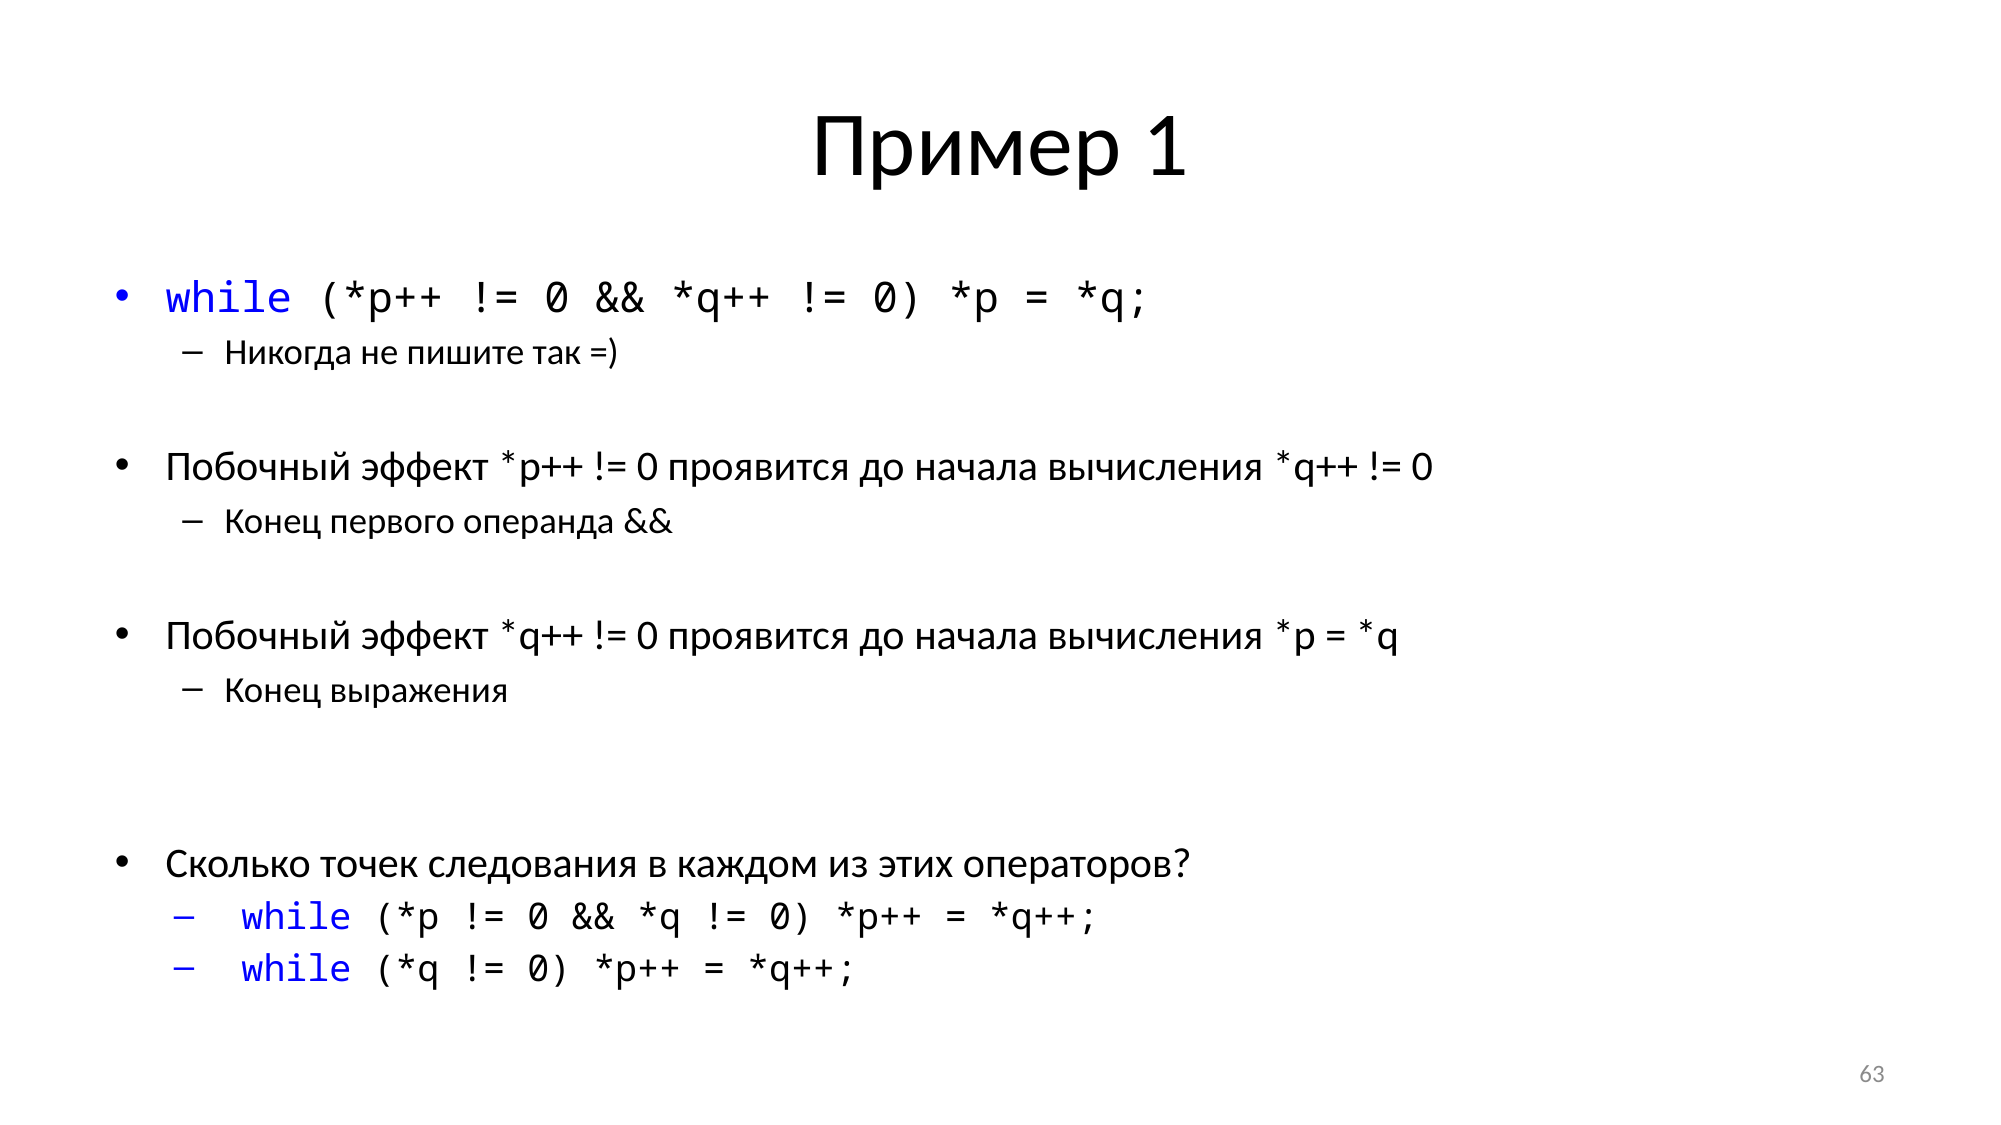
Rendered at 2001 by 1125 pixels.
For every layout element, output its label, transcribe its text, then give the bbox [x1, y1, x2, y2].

list while (*p++ != 0 && *q++ != 0) *p = *q; Никогда не пишите так =) Побочный эффект *p++ != 0 проявится до начала вычисления *q++ != 0 Конец первого операнда && Побочный эффект *q++ != 0 проявится до начала вычисления *p = *q Конец выражения Сколько точек следования в каждом из этих операторов? while (*p != 0 && *q != 0) *p++ = *q++; while (*q != 0) *p++ = *q++; [99, 262, 1900, 1005]
title Пример 1 [99, 45, 1900, 233]
slide_number 63 [1433, 1042, 1900, 1103]
